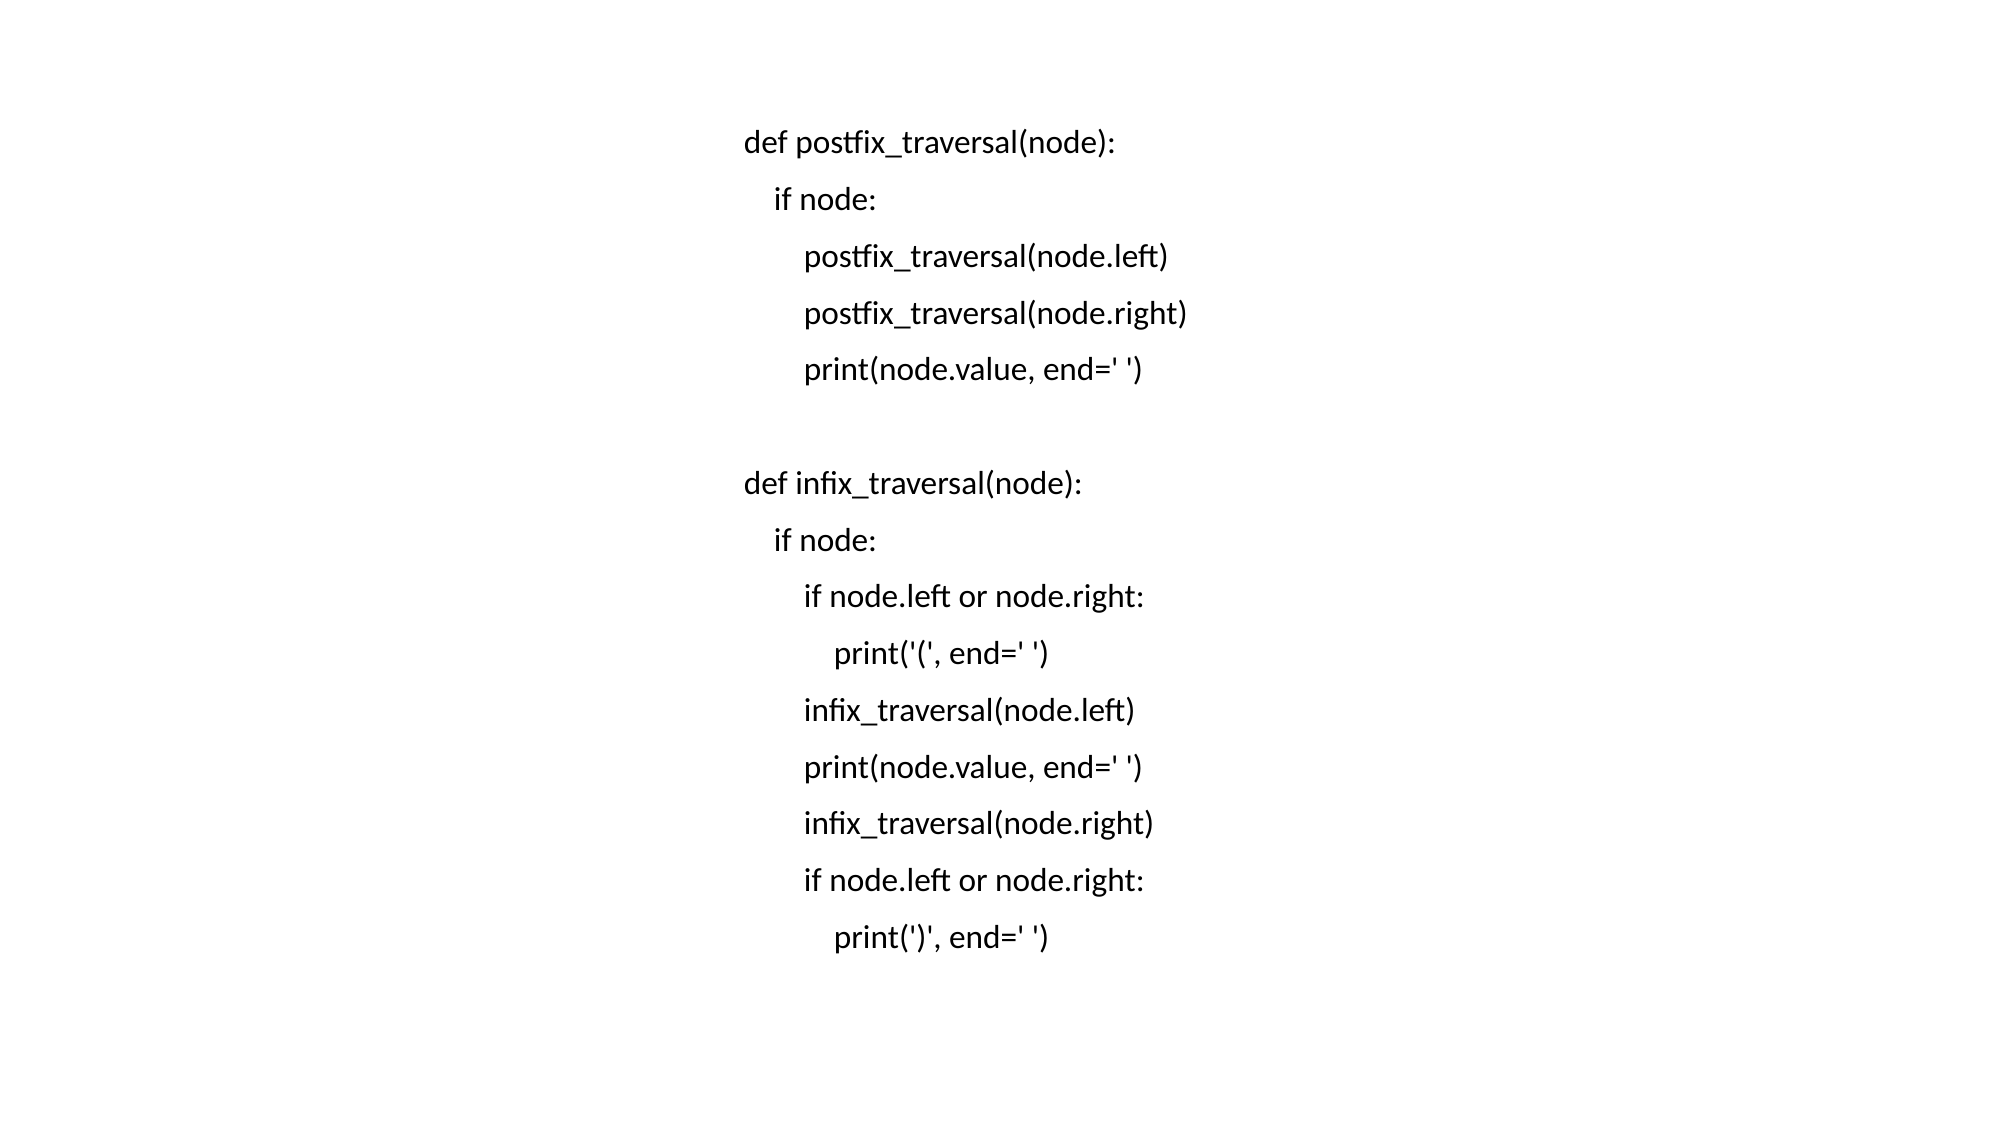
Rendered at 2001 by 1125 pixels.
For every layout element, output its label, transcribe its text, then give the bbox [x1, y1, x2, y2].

list def postfix_traversal(node): if node: postfix_traversal(node.left) postfix_traversal(node.right) print(node.value, end=' ') def infix_traversal(node): if node: if node.left or node.right: print('(', end=' ') infix_traversal(node.left) print(node.value, end=' ') infix_traversal(node.right) if node.left or node.right: print(')', end=' ') [729, 0, 1238, 1125]
